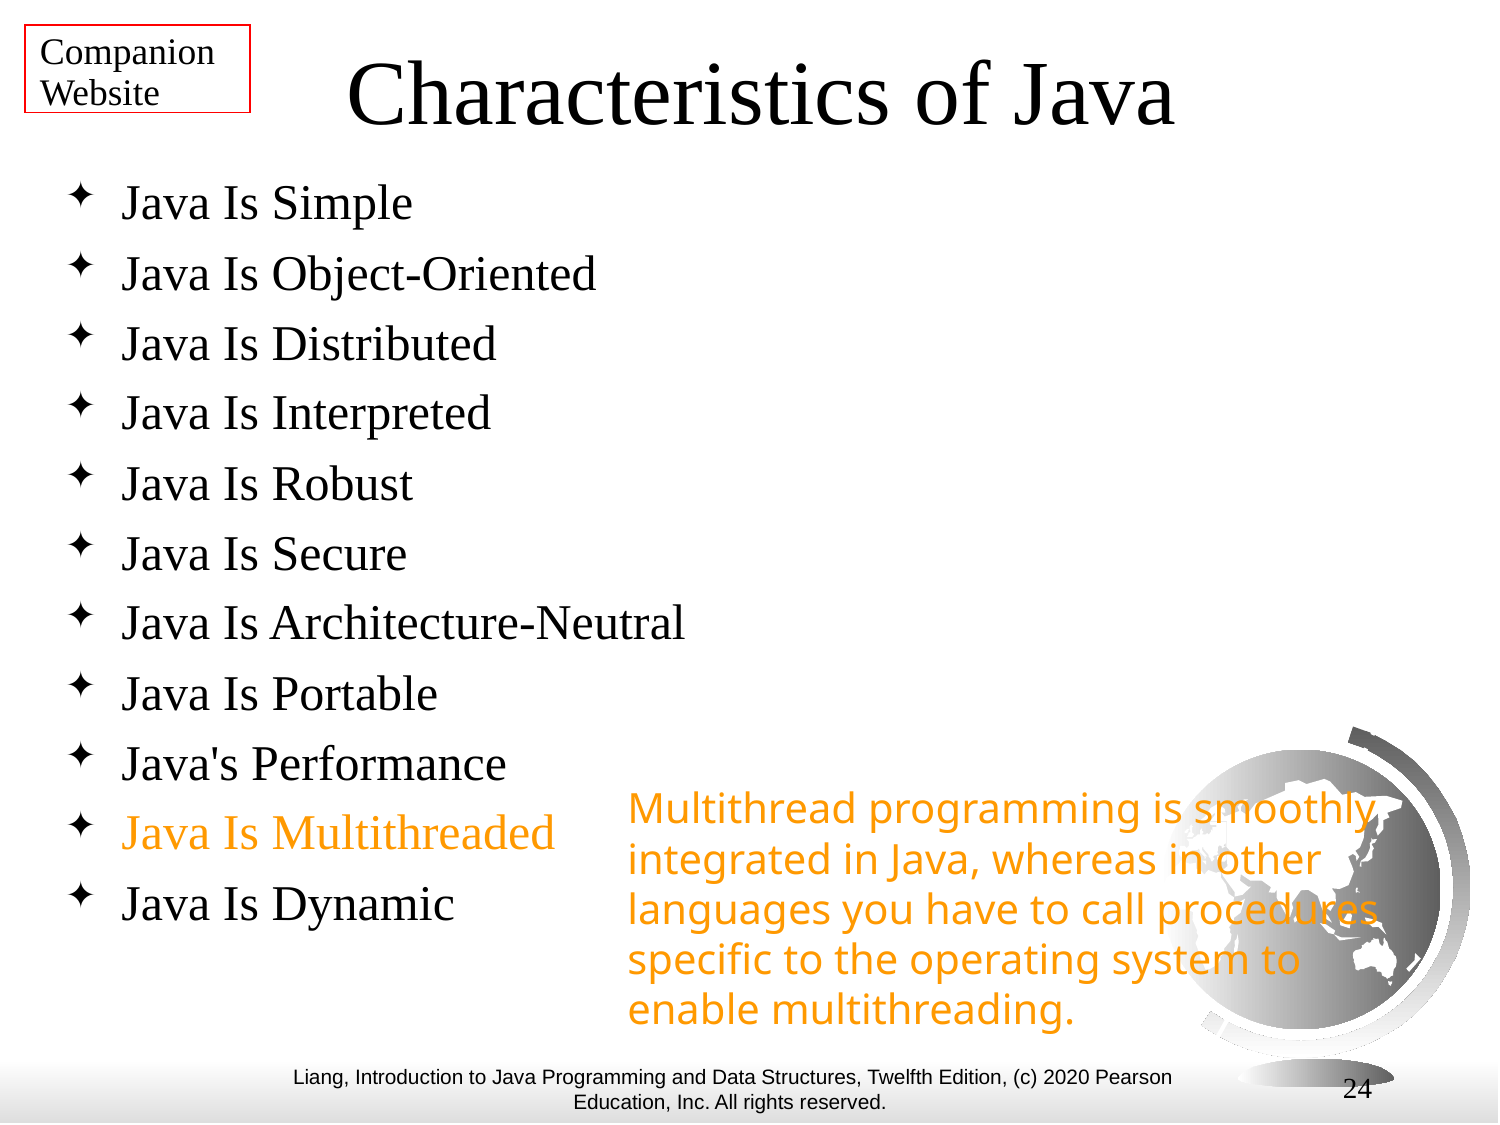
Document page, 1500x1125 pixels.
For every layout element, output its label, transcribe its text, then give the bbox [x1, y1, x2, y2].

list Java Is Simple Java Is Object-Oriented Java Is Distributed Java Is Interpreted Java Is Robust Java Is Secure Java Is Architecture-Neutral Java Is Portable Java's Performance Java Is Multithreaded Java Is Dynamic [50, 162, 713, 1025]
text_box Multithread programming is smoothly integrated in Java, whereas in other languages you have to call procedures specific to the operating system to enable multithreading. [612, 774, 1438, 1040]
text_box Companion Website [24, 24, 250, 113]
title Characteristics of Java [112, 37, 1413, 138]
slide_number 24 [1074, 1049, 1388, 1125]
